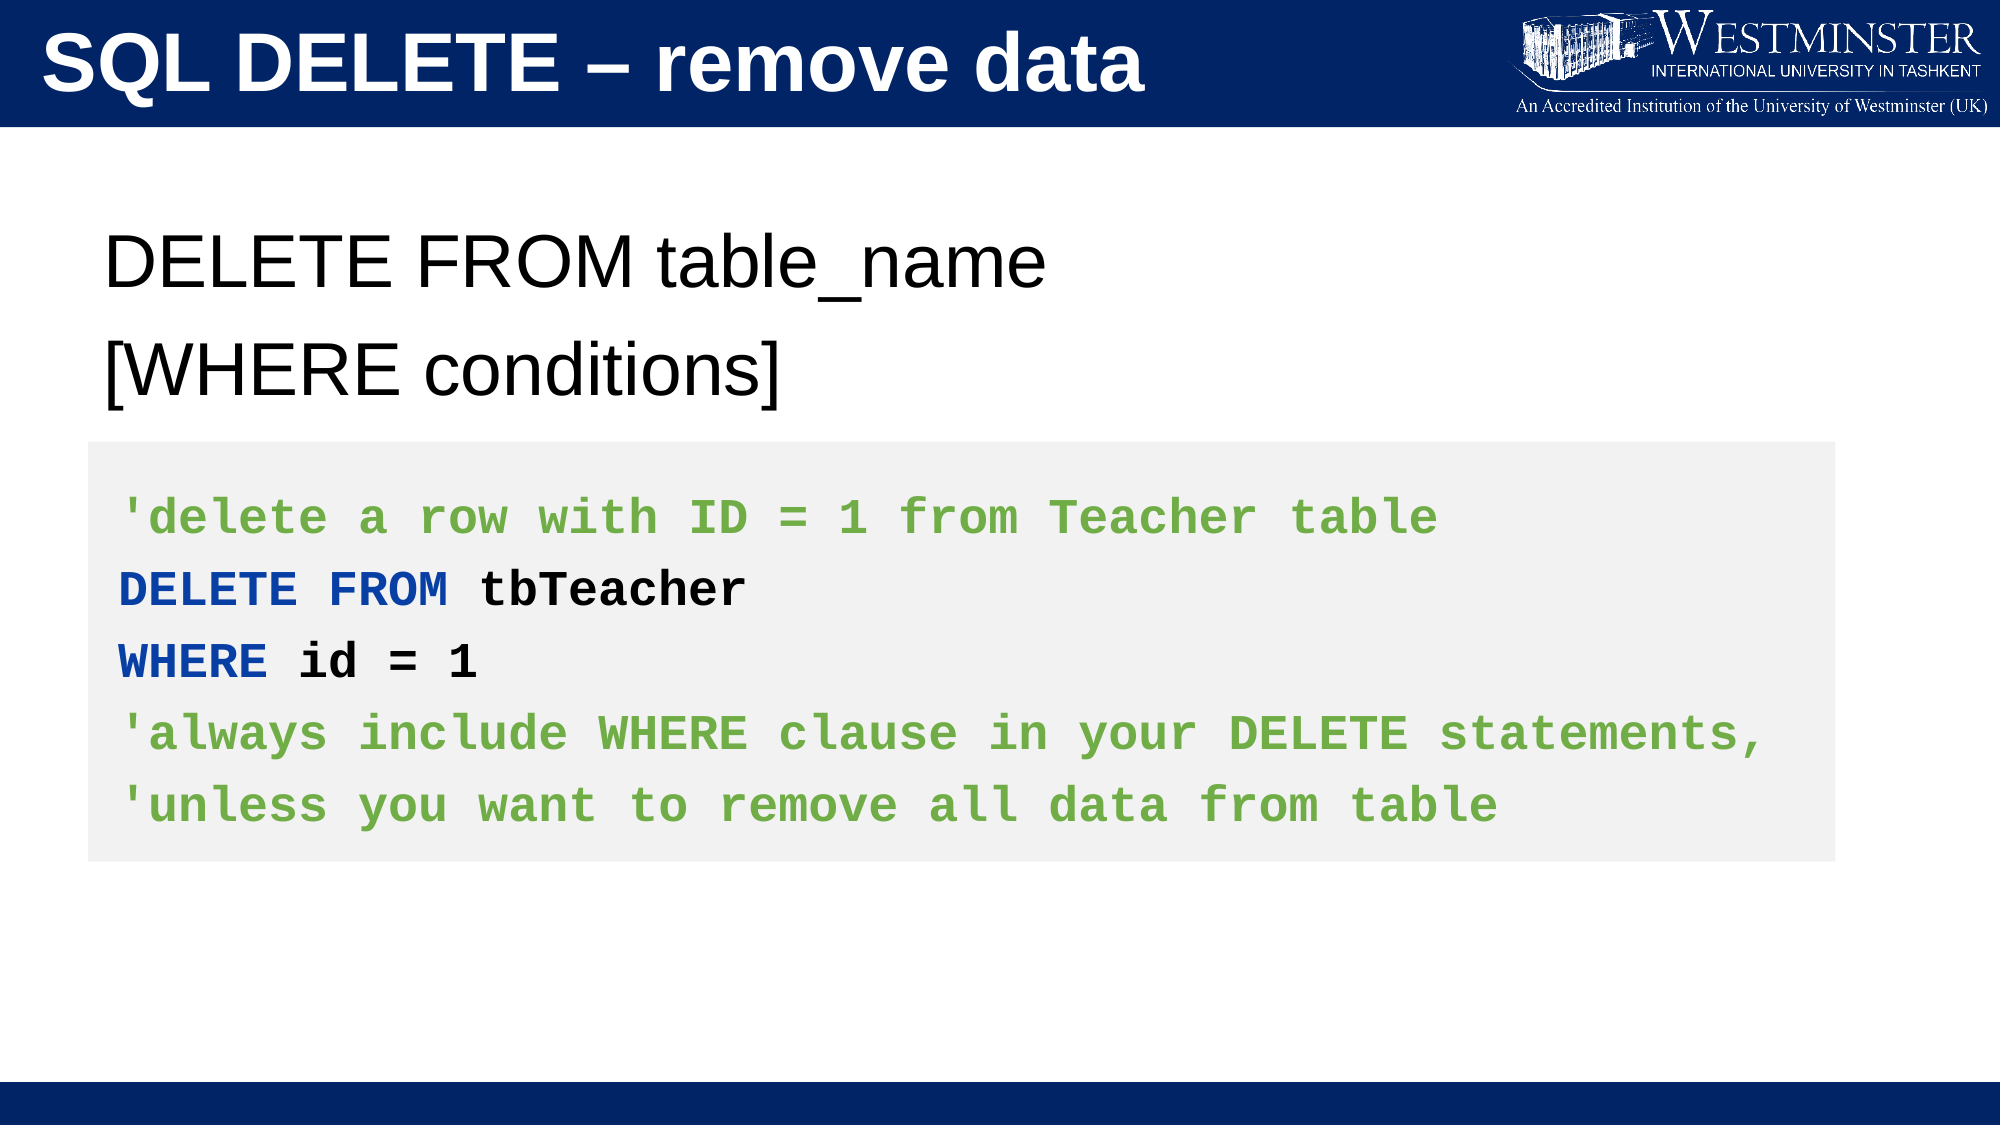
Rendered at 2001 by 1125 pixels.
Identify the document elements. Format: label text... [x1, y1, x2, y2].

list SQL DELETE – remove data [26, 21, 1200, 108]
text_box 'delete a row with ID = 1 from Teacher table DELETE FROM tbTeacher WHERE id = 1 'always include WHERE clause in your DELETE statements, 'unless you want to remove all data from table [88, 441, 1836, 862]
picture [1506, 10, 1987, 116]
list DELETE FROM table_name [WHERE conditions] [88, 187, 1925, 1016]
